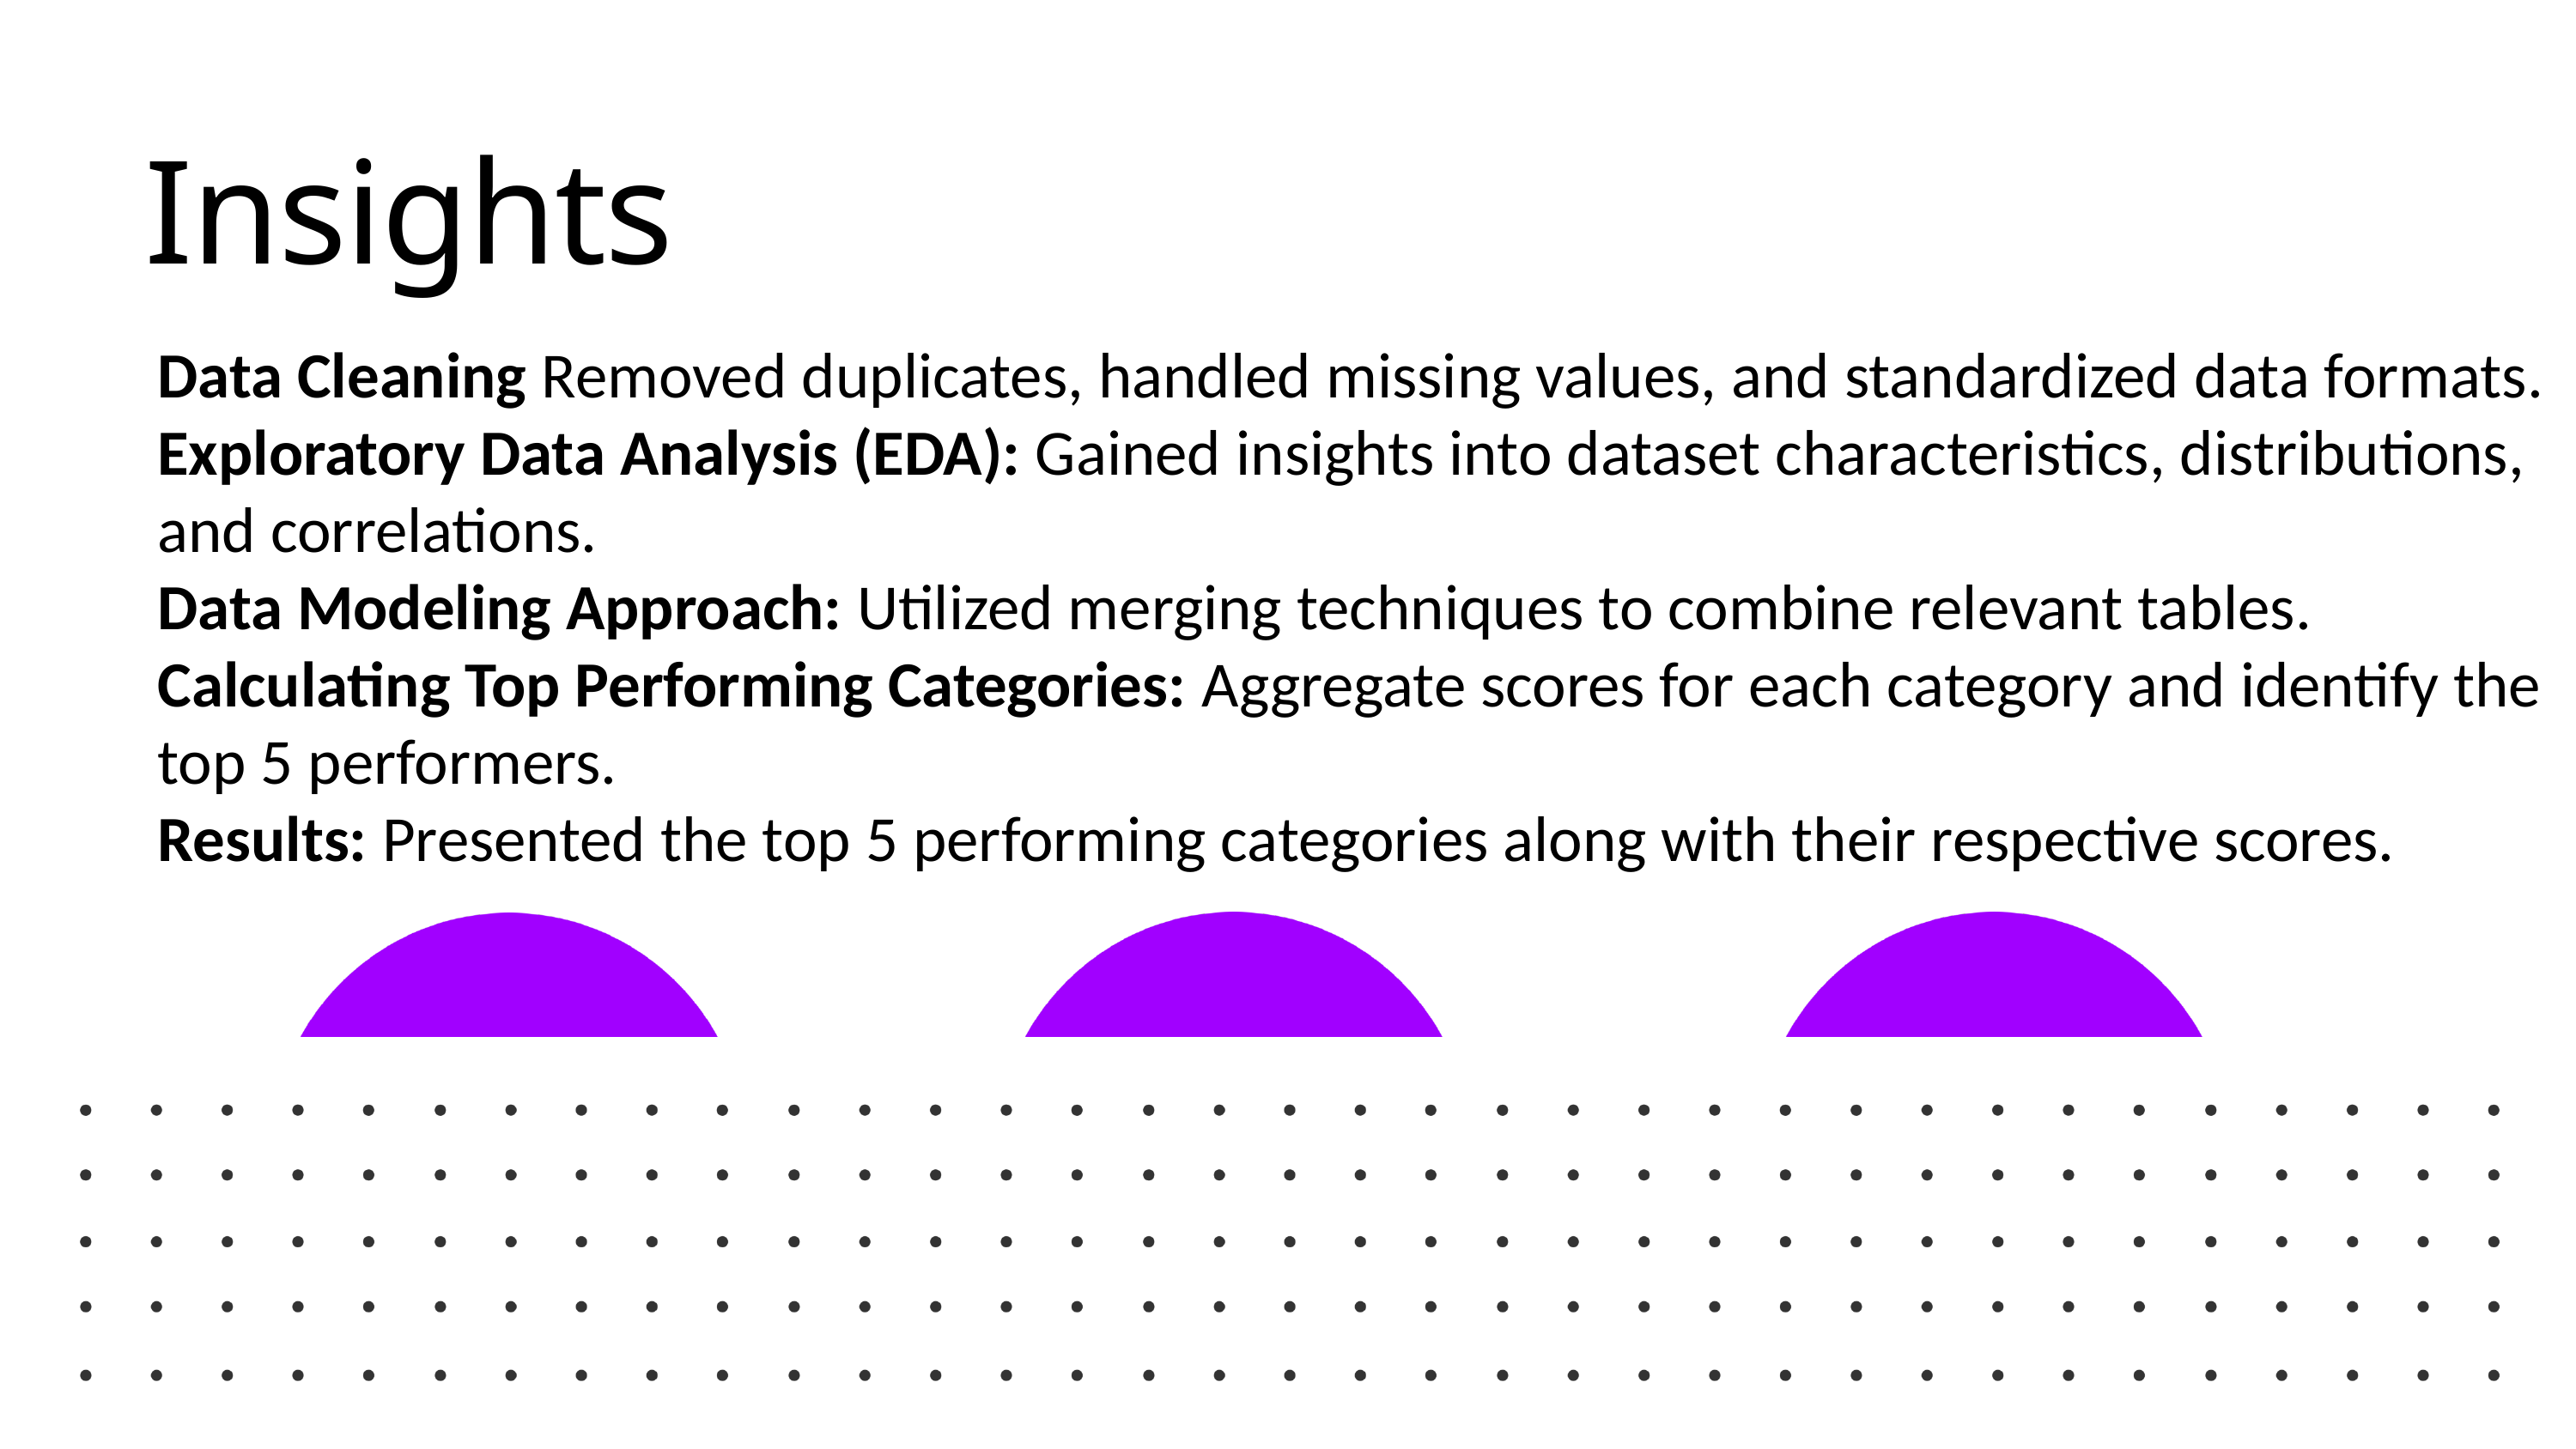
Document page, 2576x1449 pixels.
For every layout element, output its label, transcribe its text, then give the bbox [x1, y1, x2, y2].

text_box Data Cleaning Removed duplicates, handled missing values, and standardized data formats. Exploratory Data Analysis (EDA): Gained insights into dataset characteristics, distributions, and correlations. Data Modeling Approach: Utilized merging techniques to combine relevant tables. Calculating Top Performing Categories: Aggregate scores for each category and identify the top 5 performers. Results: Presented the top 5 performing categories along with their respective scores. [144, 327, 2576, 1035]
picture [299, 912, 719, 1037]
picture [1024, 912, 1443, 1037]
text_box Insights [144, 121, 799, 294]
picture [1784, 912, 2204, 1037]
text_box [72, 1099, 2504, 1385]
